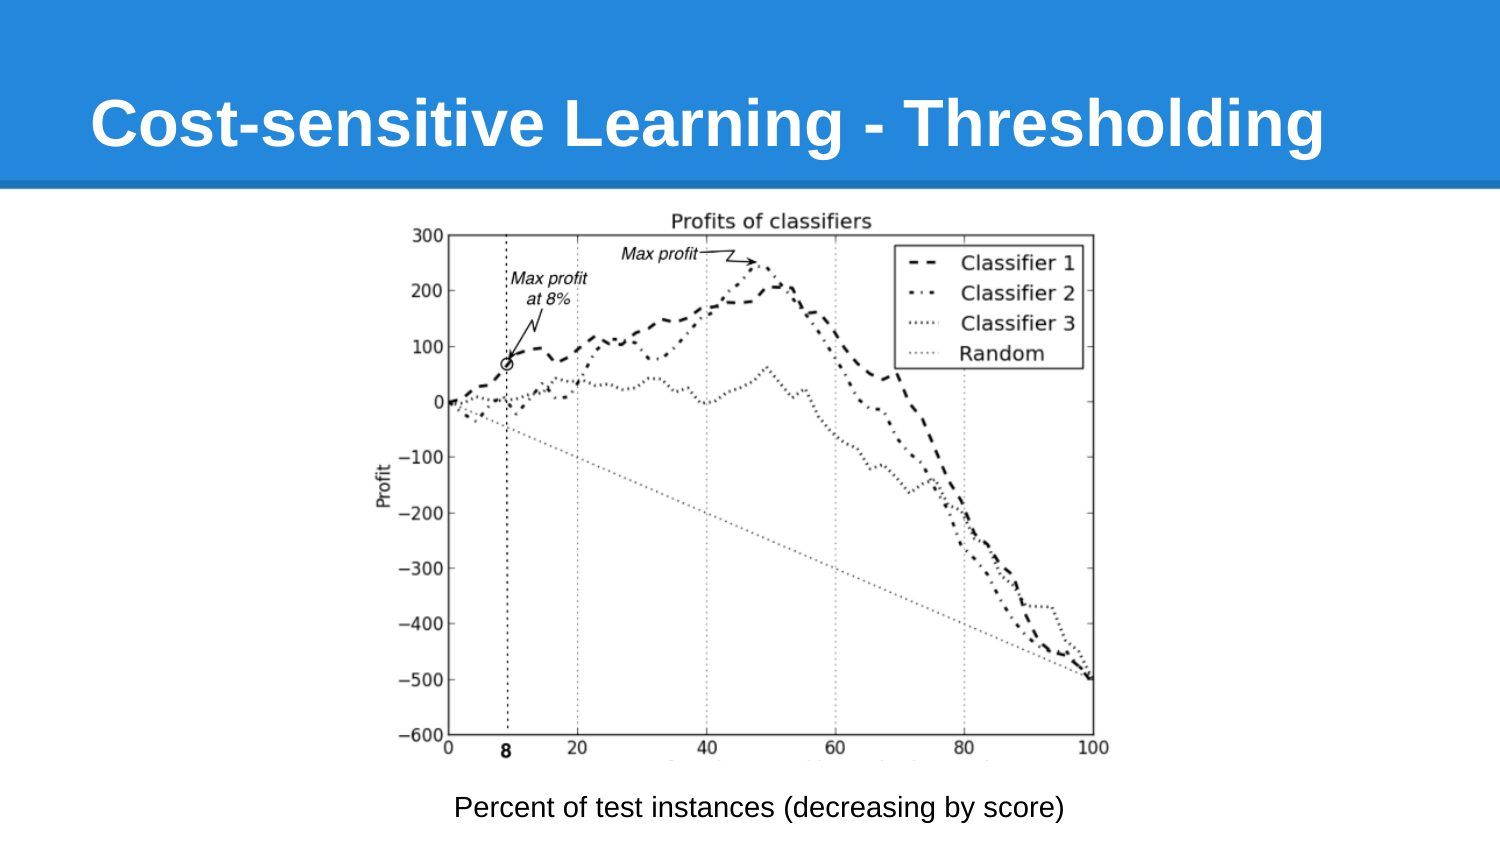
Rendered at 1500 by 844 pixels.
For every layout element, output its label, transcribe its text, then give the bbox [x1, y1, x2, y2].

text_box Percent of test instances (decreasing by score) [439, 773, 1383, 844]
title Cost-sensitive Learning - Thresholding [75, 33, 1425, 175]
picture [363, 190, 1136, 761]
